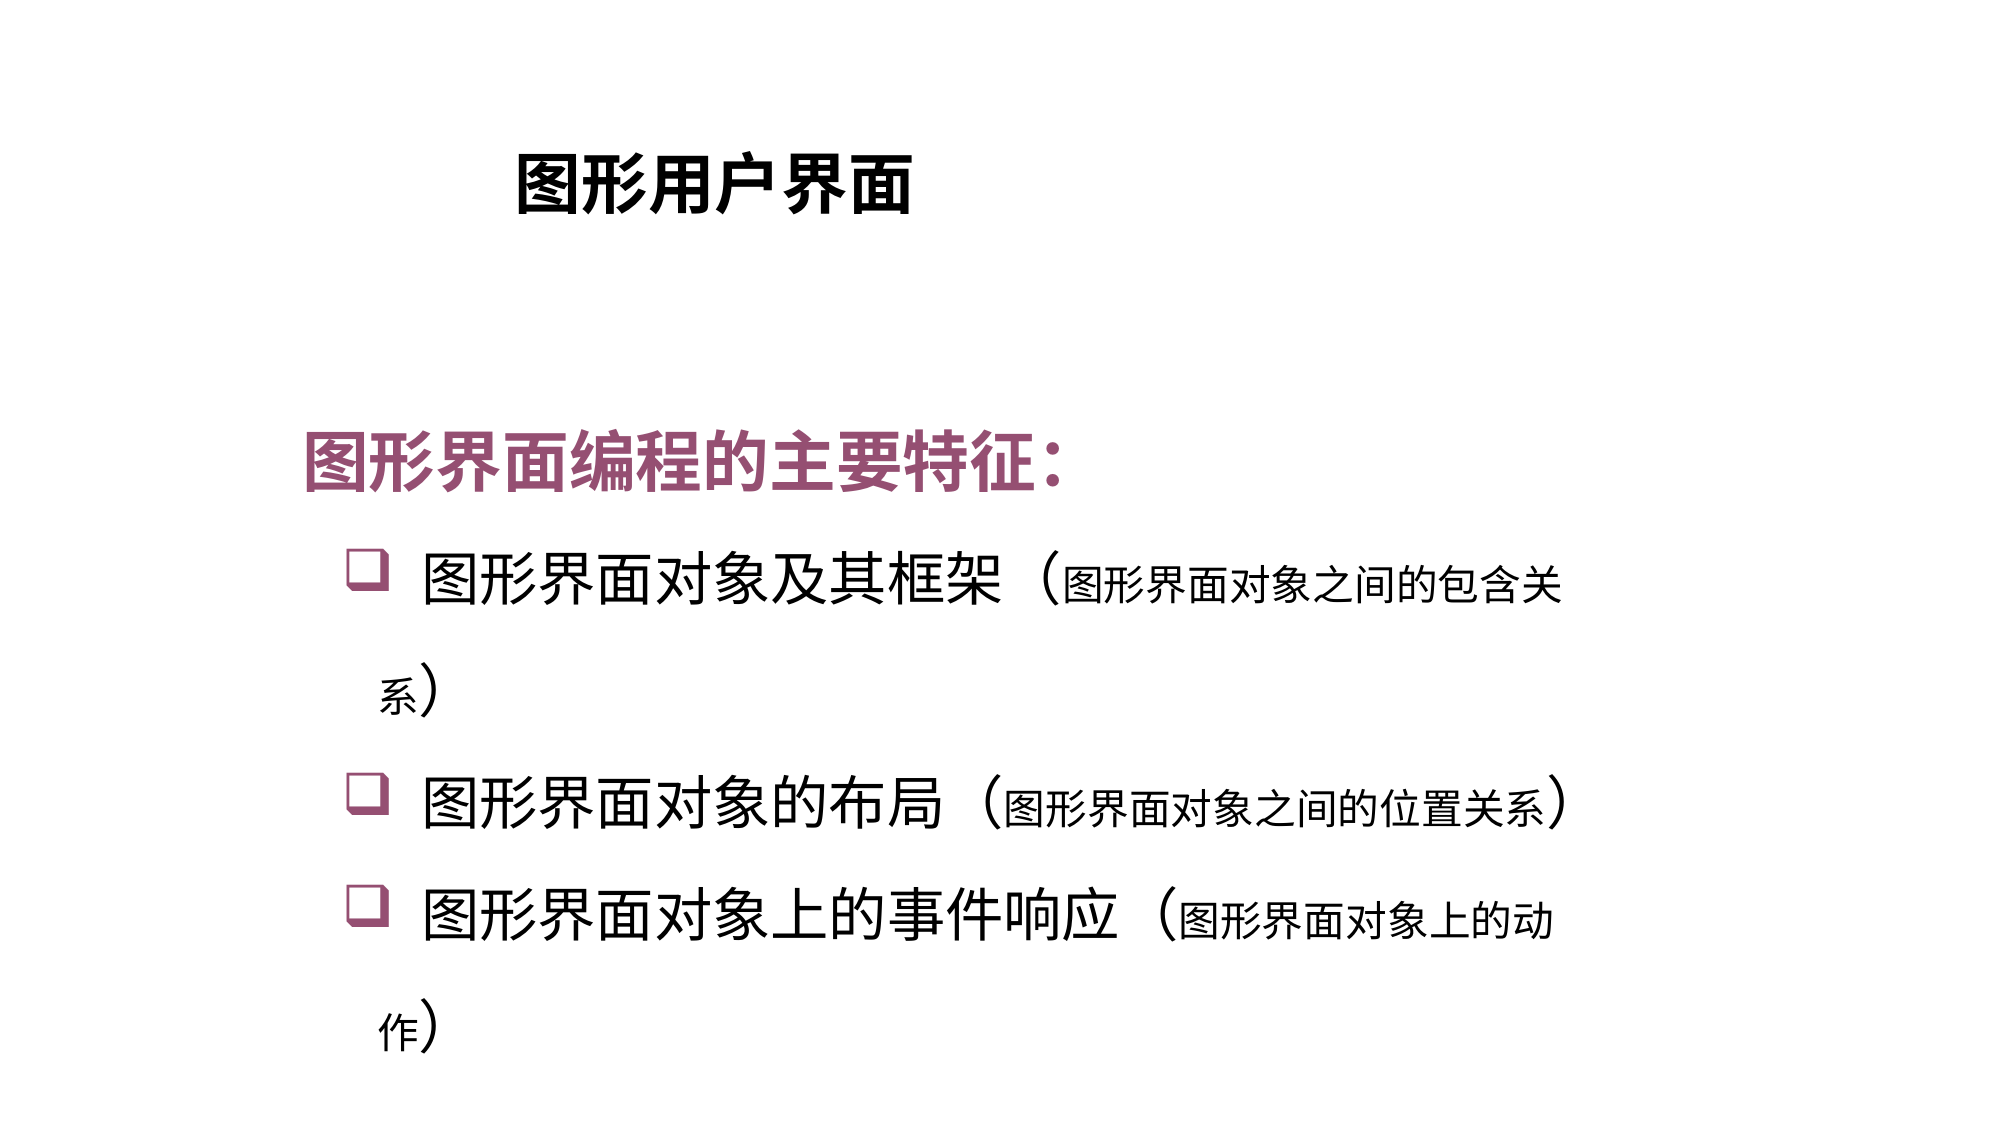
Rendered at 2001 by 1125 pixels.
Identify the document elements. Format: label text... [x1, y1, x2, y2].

text_box 图形界面编程的主要特征： 图形界面对象及其框架（图形界面对象之间的包含关系） 图形界面对象的布局（图形界面对象之间的位置关系） 图形界面对象上的事件响应（图形界面对象上的动作） [287, 349, 1663, 1068]
text_box 图形用户界面 [500, 134, 931, 230]
